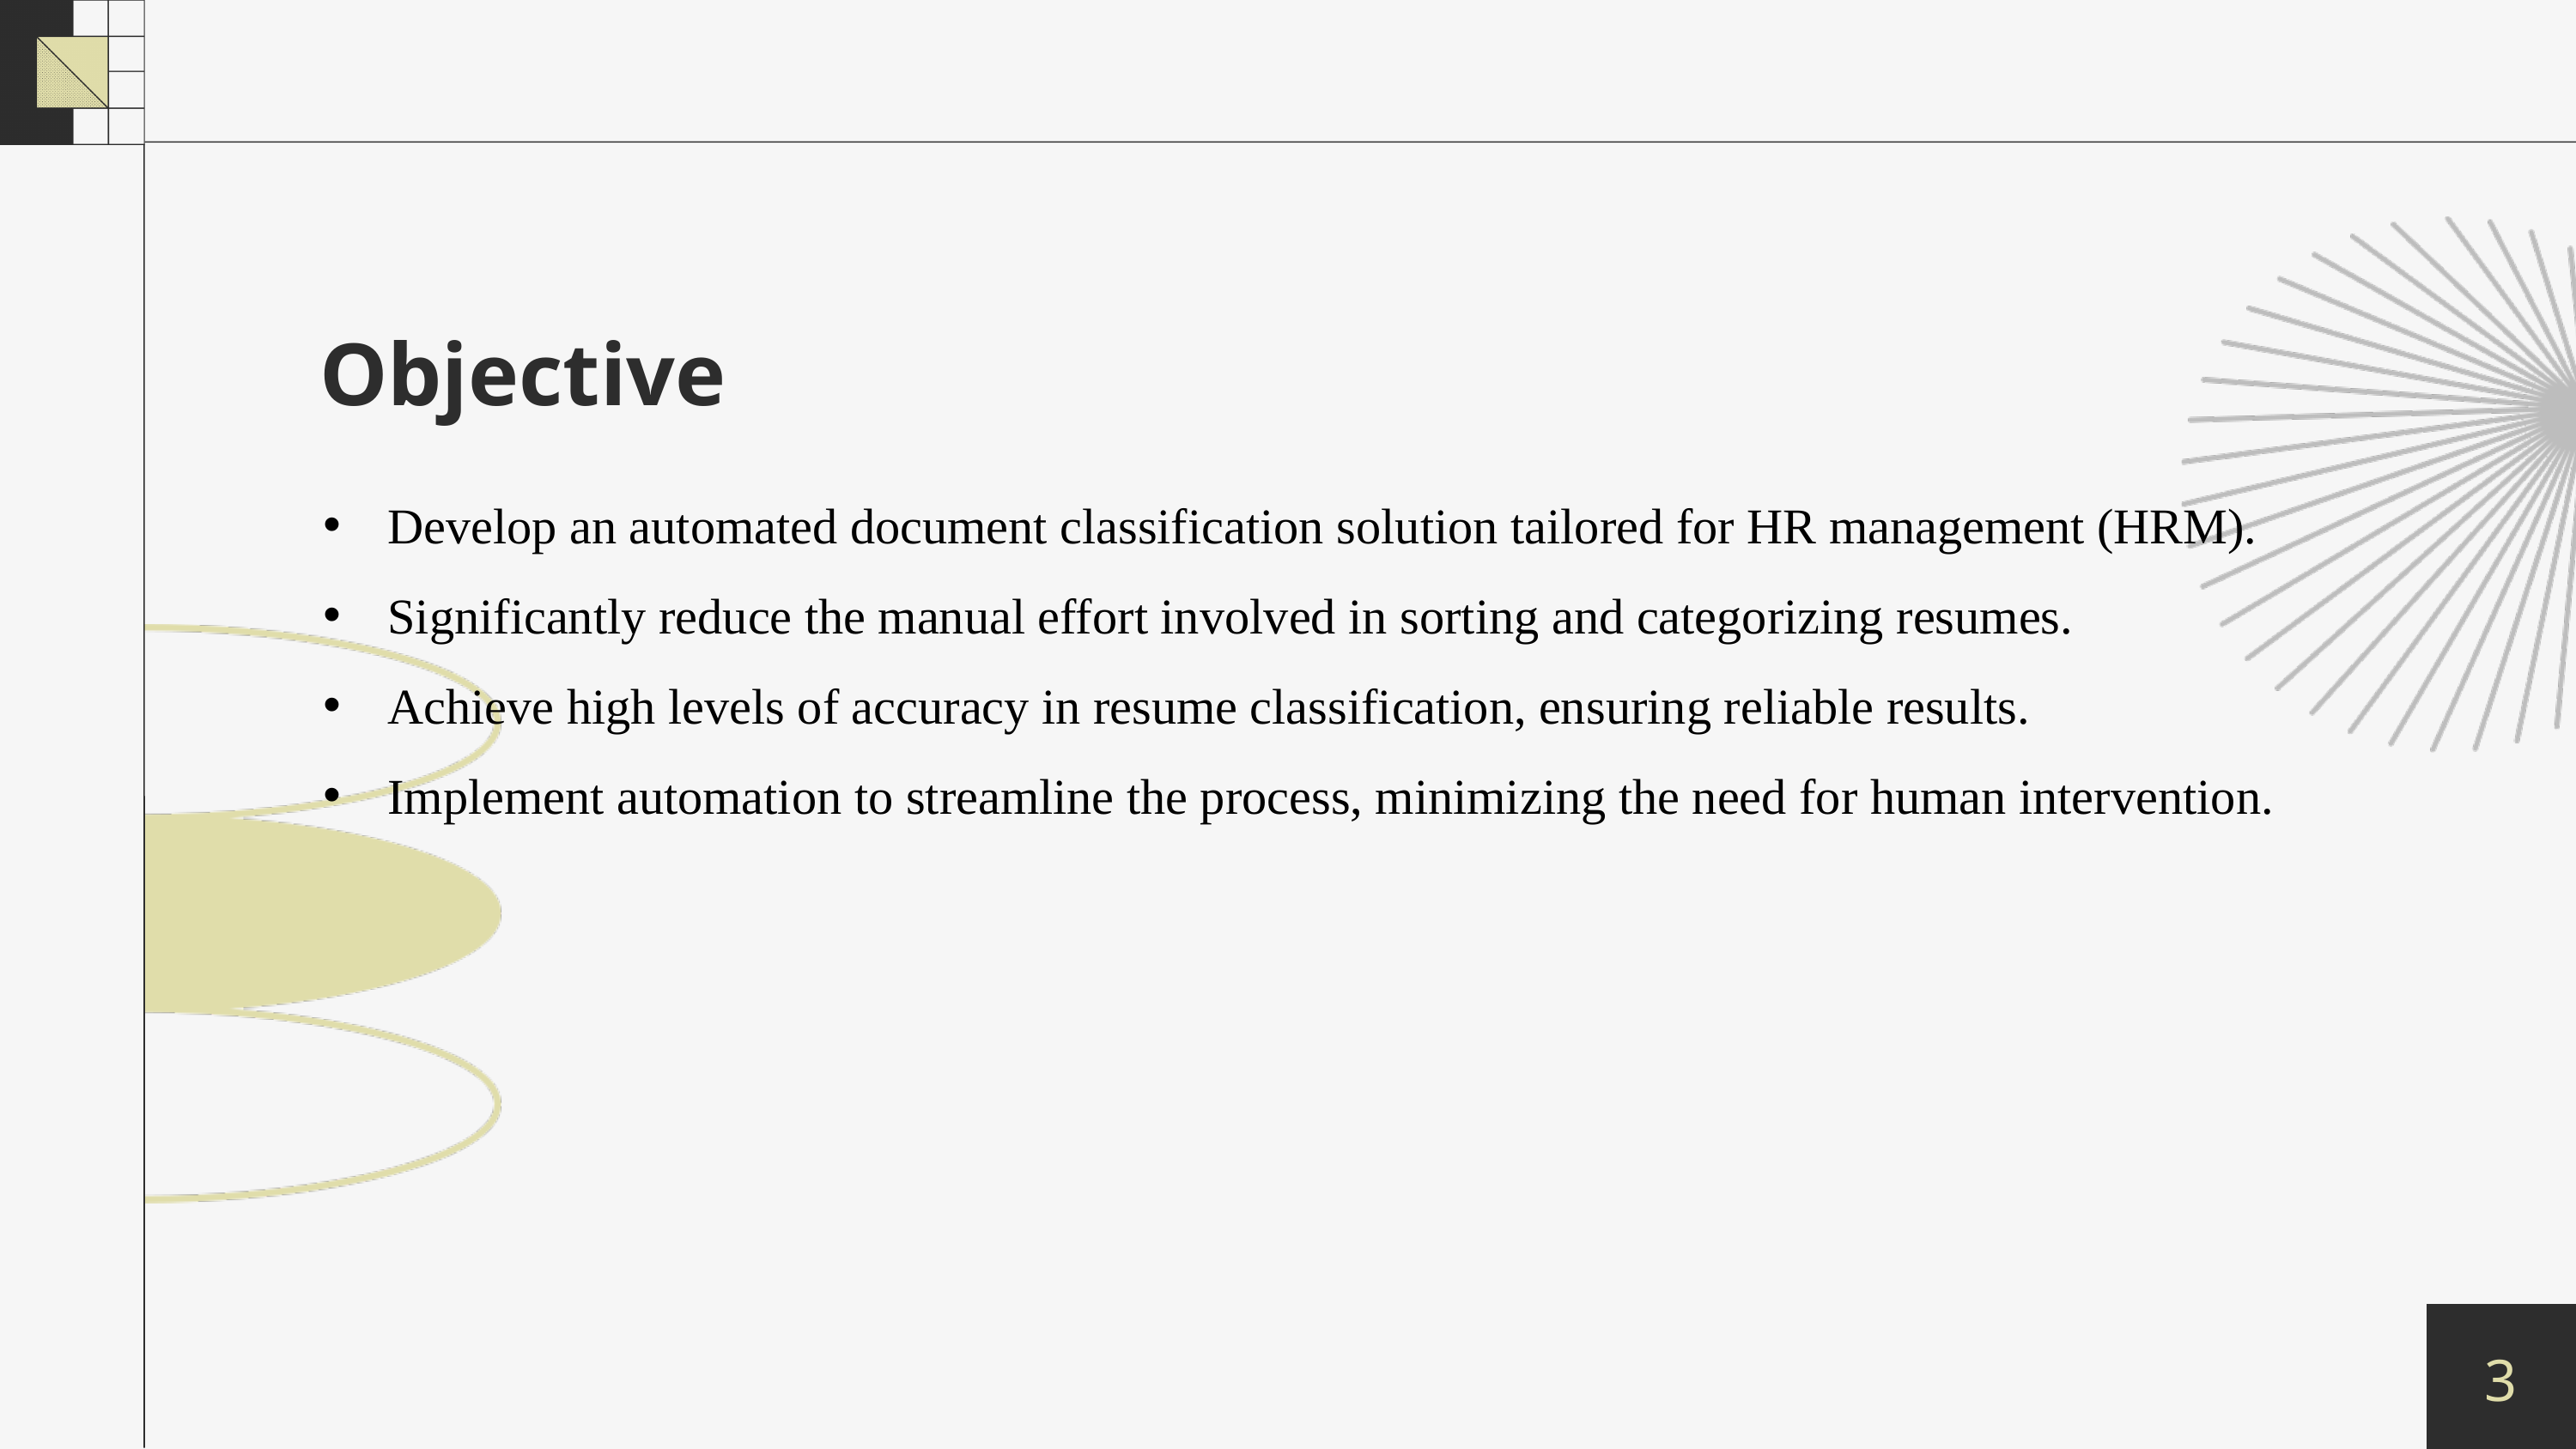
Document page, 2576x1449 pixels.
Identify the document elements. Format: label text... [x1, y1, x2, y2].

text_box [143, 624, 503, 1203]
text_box Develop an automated document classification solution tailored for HR management (HRM). Significantly reduce the manual effort involved in sorting and categorizing resumes. Achieve high levels of accuracy in resume classification, ensuring reliable results. Implement automation to streamline the process, minimizing the need for human intervention. [323, 464, 2401, 824]
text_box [2426, 1303, 2576, 1449]
text_box Objective [319, 302, 1285, 423]
text_box [0, 0, 145, 145]
text_box [2181, 216, 2576, 753]
